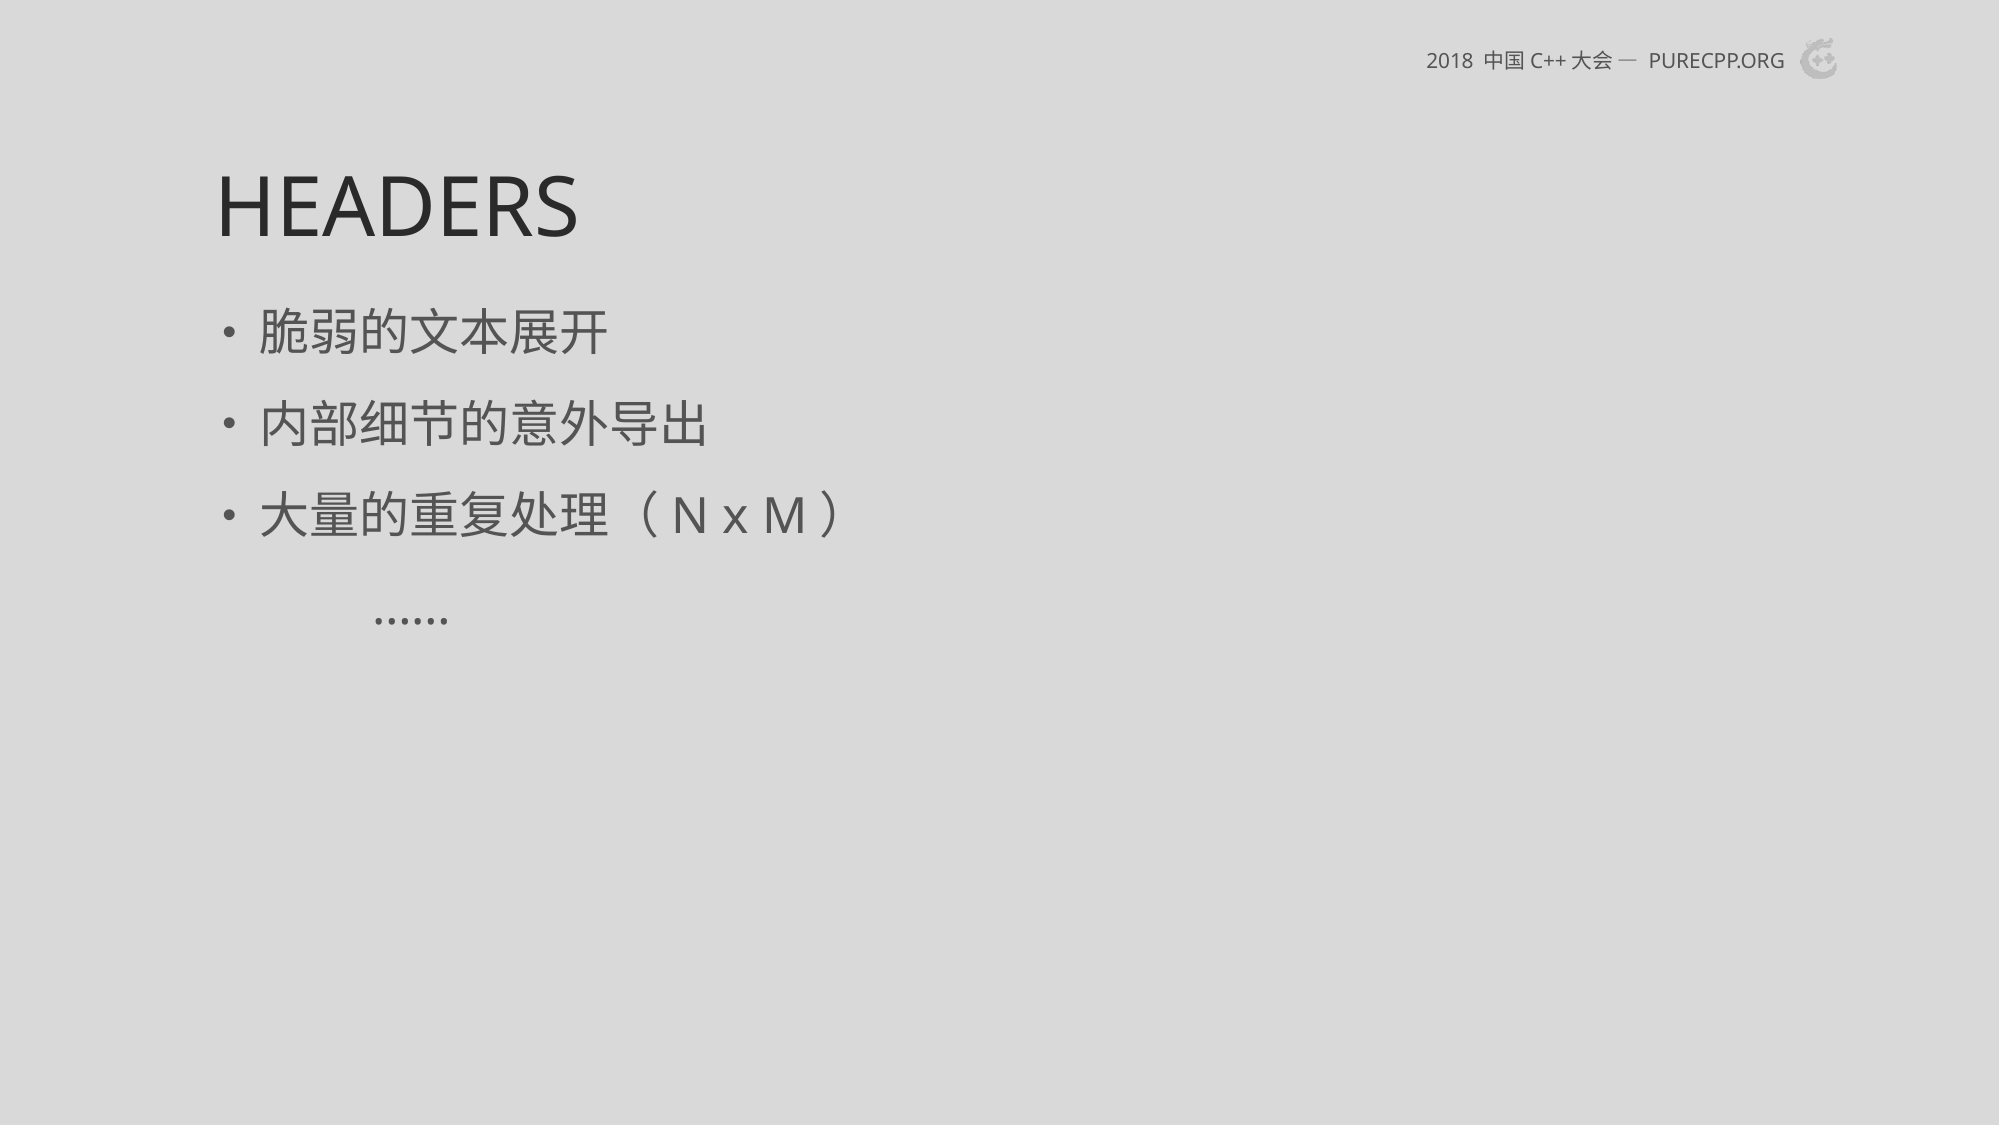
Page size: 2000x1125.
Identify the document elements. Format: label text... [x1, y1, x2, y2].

list 脆弱的文本展开 内部细节的意外导出 大量的重复处理（N x M） …… [199, 299, 1800, 1013]
footer 2018 中国C++大会 — purecpp.org [710, 45, 1800, 76]
picture [1798, 38, 1839, 79]
title headers [199, 45, 1800, 263]
